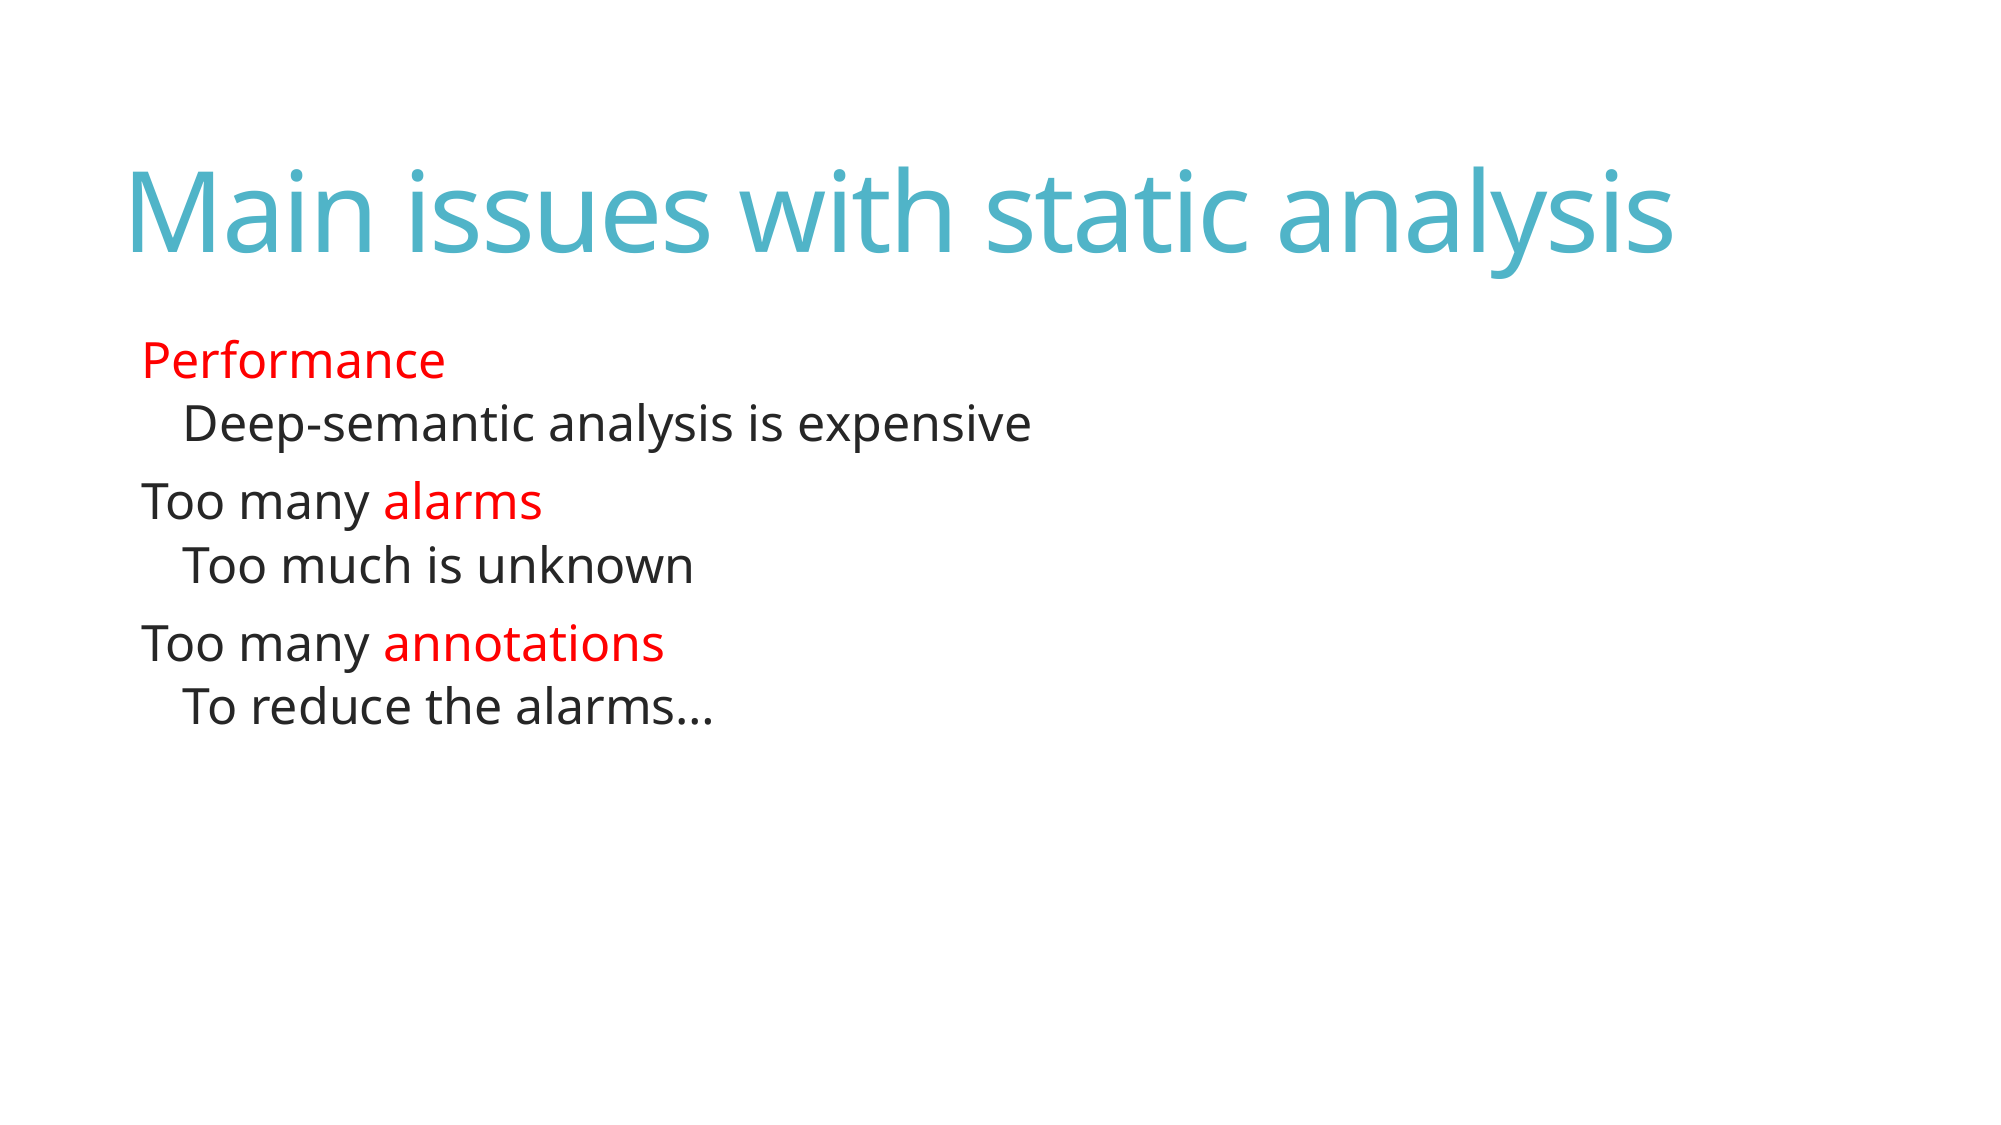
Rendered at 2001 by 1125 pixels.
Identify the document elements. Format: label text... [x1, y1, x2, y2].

title Main issues with static analysis [107, 81, 1875, 354]
list Performance Deep-semantic analysis is expensive Too many alarms Too much is unknown Too many annotations To reduce the alarms… [111, 329, 1876, 948]
